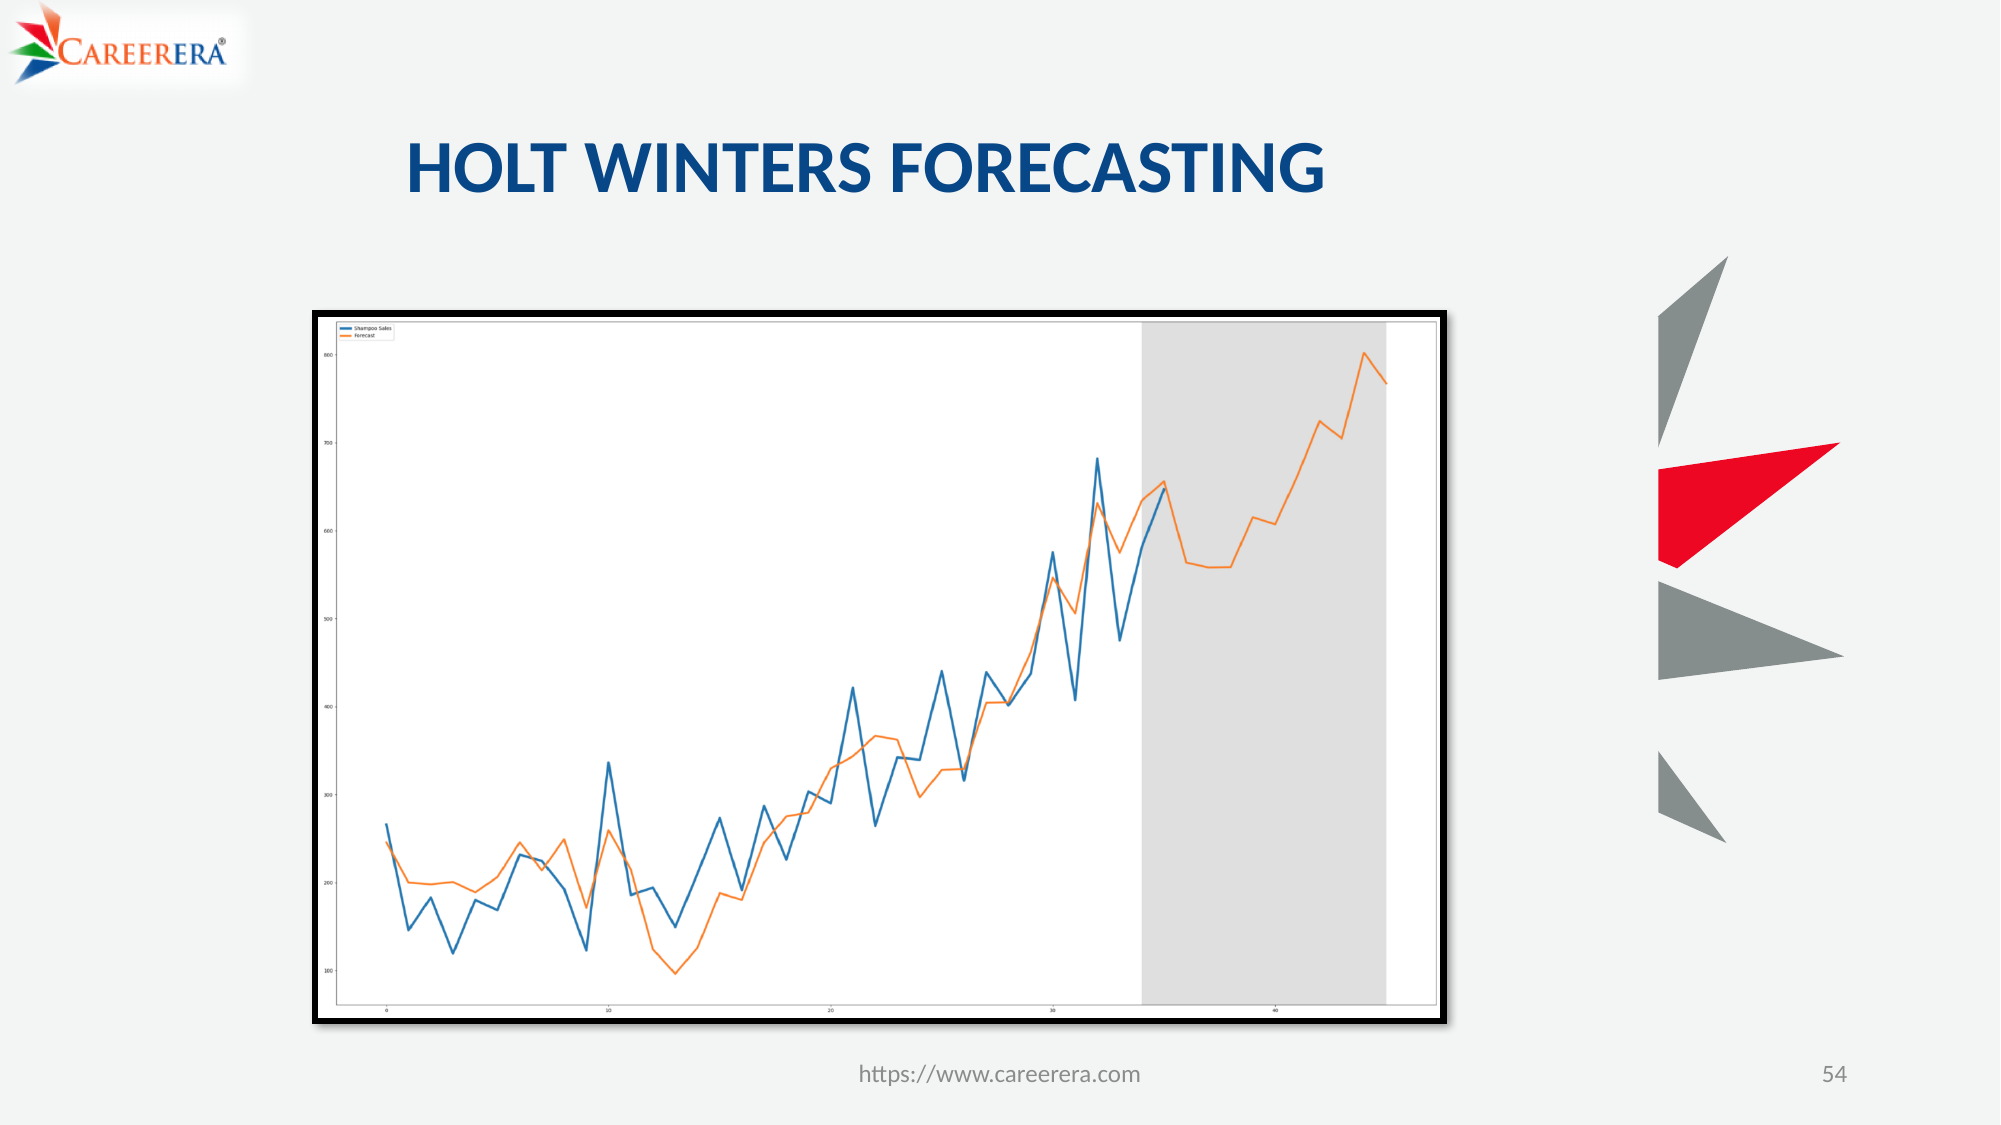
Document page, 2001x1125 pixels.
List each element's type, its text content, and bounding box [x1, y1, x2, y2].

slide_number 54 [1412, 1042, 1863, 1103]
title HOLT WINTERS FORECASTING [133, 59, 1617, 278]
picture [0, 0, 262, 104]
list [318, 316, 1441, 1018]
footer https://www.careerera.com [662, 1042, 1338, 1103]
